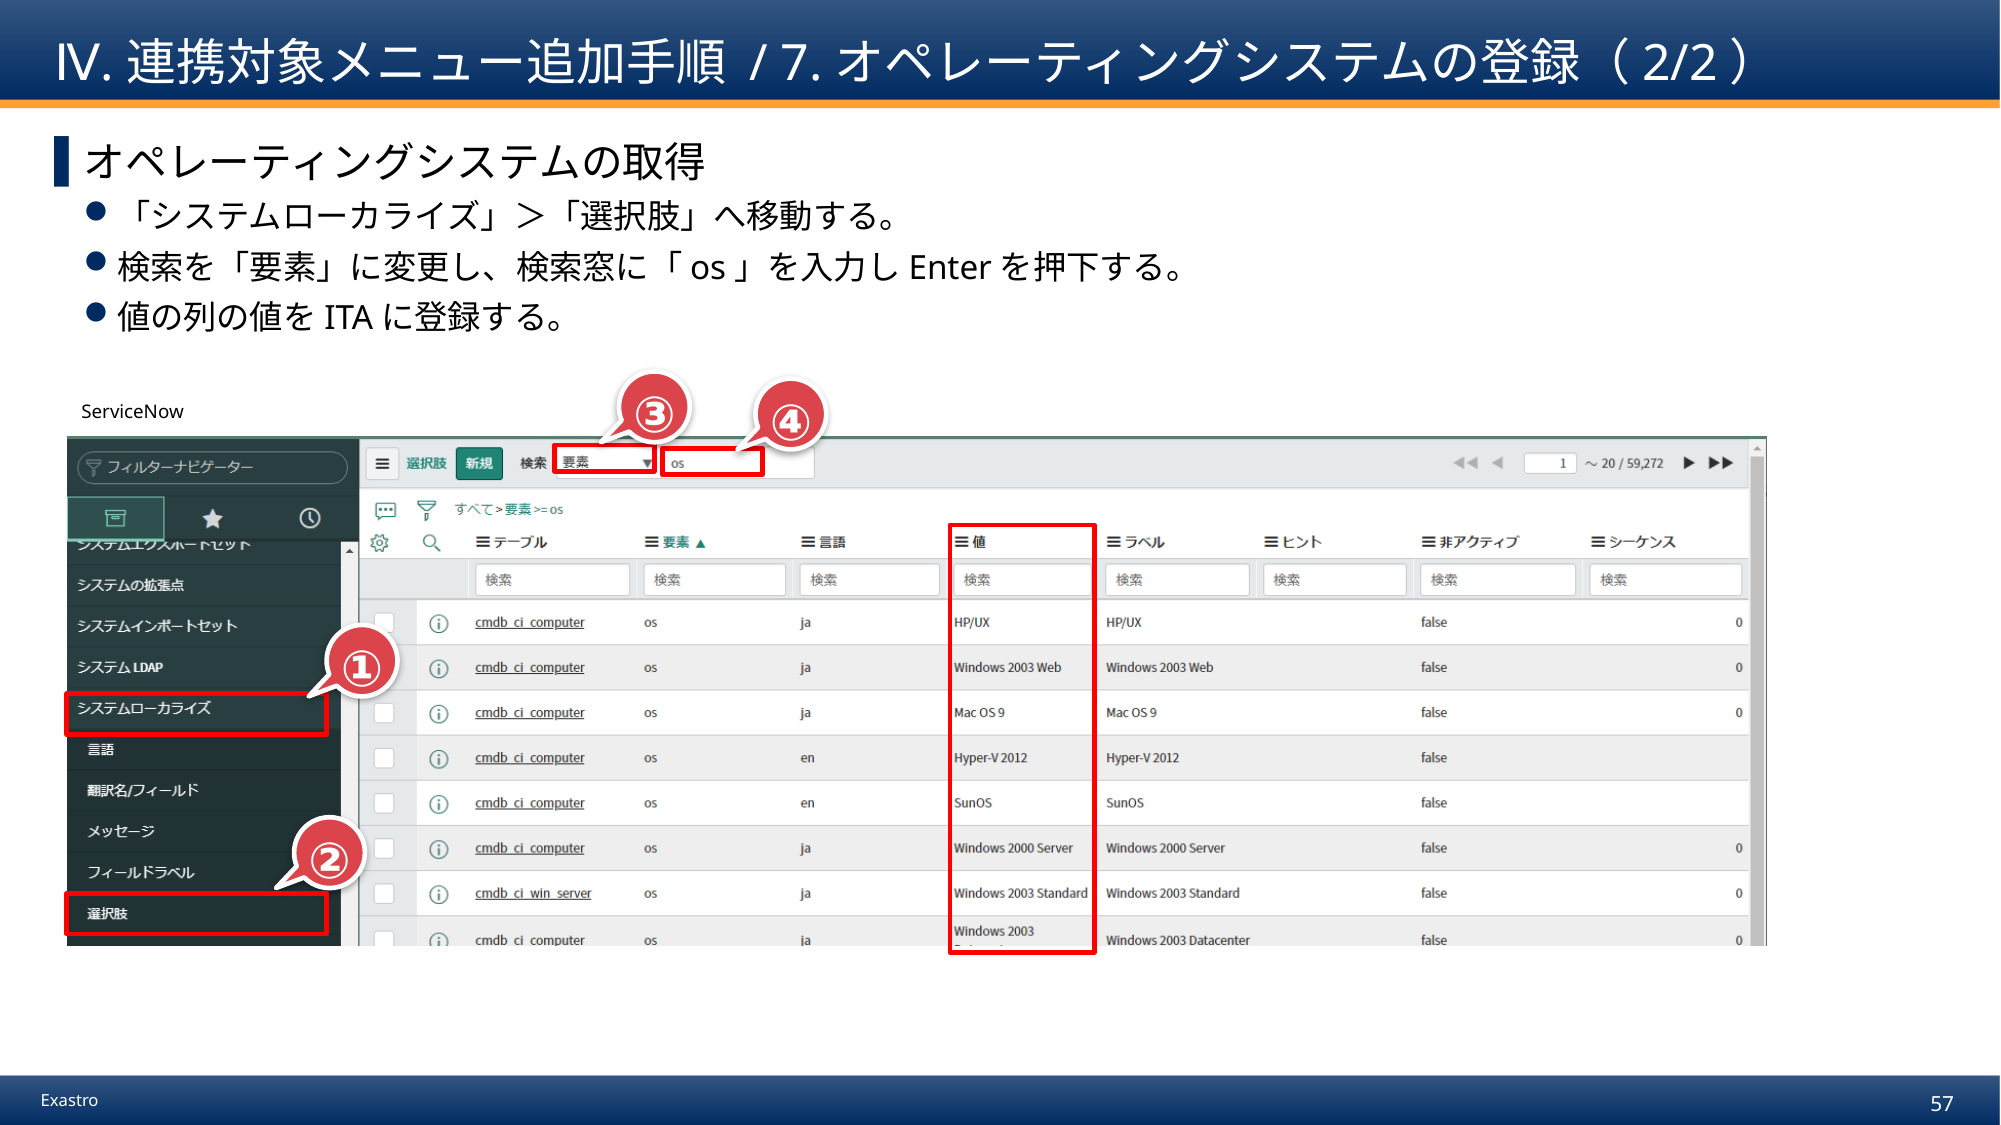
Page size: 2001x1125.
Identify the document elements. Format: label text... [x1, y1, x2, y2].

picture [0, 0, 2000, 1125]
text_box ④ [746, 375, 830, 435]
text_box ServiceNow [66, 392, 339, 430]
list オペレーティングシステムの取得 「システムローカライズ」＞「選択肢」へ移動する。 検索を「要素」に変更し、検索窓に「os」を入力しEnterを押下する。 値の列の値をITAに登録する。 [39, 127, 1961, 386]
title Ⅳ.連携対象メニュー追加手順 / 7.オペレーティングシステムの登録（2/2） [39, 18, 1961, 96]
text_box ③ [603, 368, 693, 435]
